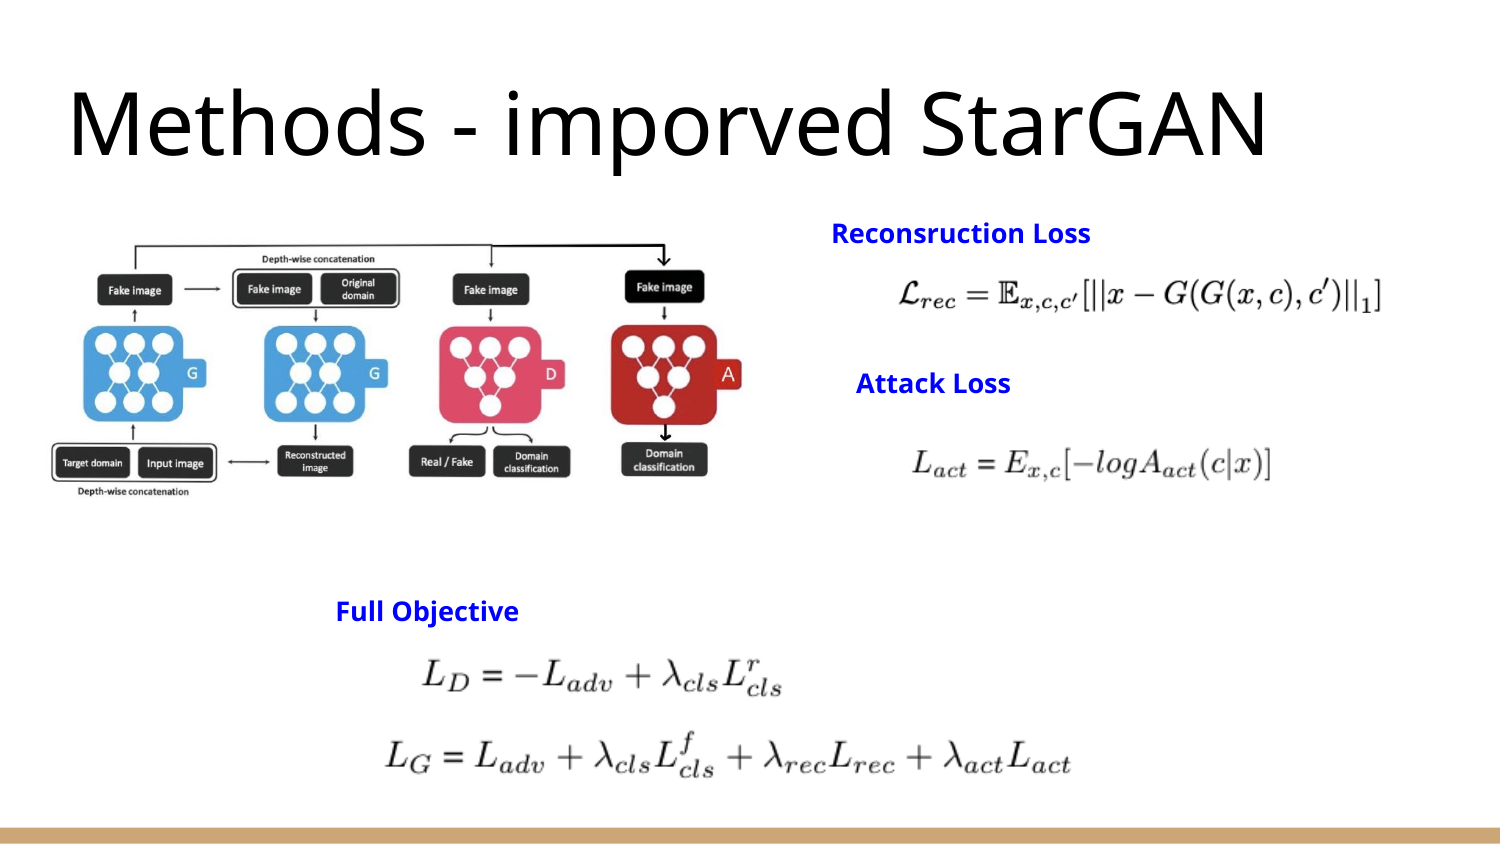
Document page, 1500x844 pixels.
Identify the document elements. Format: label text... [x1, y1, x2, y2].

picture [41, 232, 758, 513]
picture [368, 650, 1101, 782]
list Attack Loss [840, 351, 1367, 504]
picture [897, 437, 1284, 491]
list Reconsruction Loss [815, 200, 1342, 353]
list Full Objective [320, 579, 847, 732]
picture [889, 264, 1385, 320]
title Methods - imporved StarGAN [51, 51, 1449, 189]
